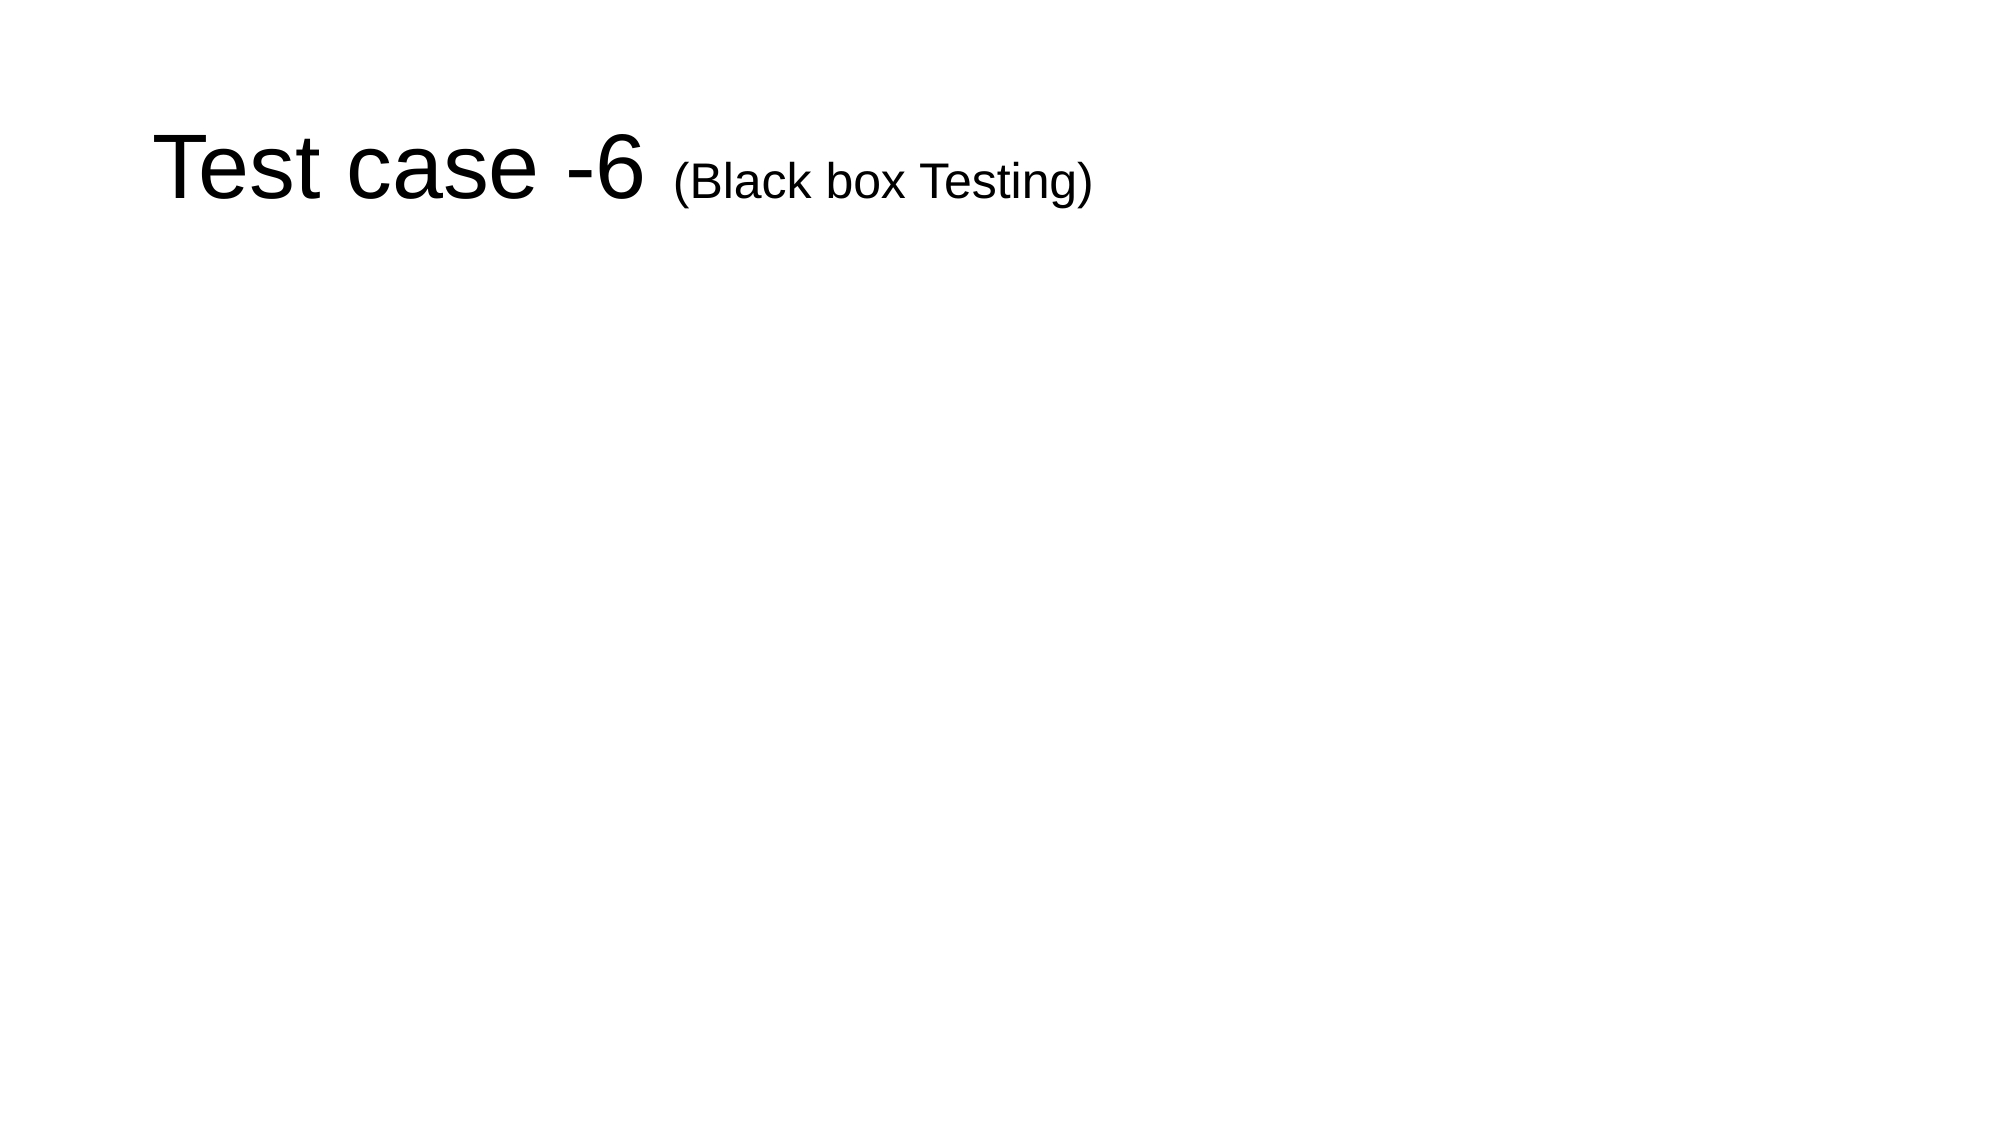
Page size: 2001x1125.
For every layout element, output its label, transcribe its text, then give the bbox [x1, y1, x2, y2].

title Test case -6 (Black box Testing) [137, 59, 1863, 278]
